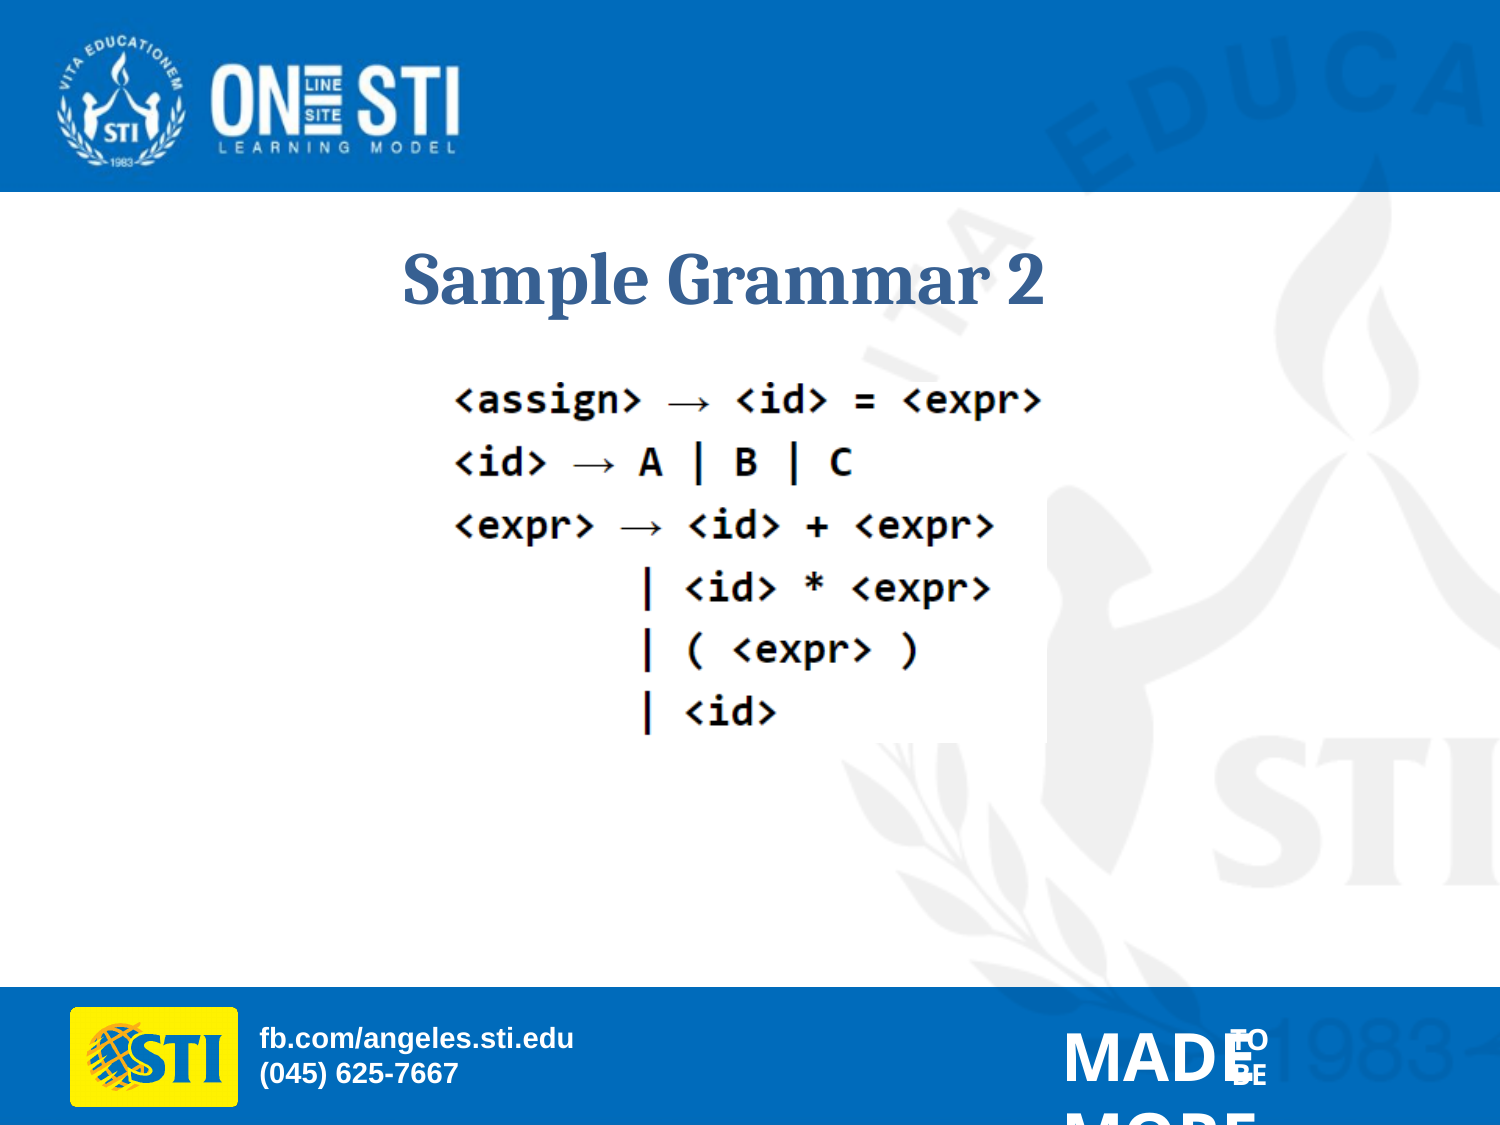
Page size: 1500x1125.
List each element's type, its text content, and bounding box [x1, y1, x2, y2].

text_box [1046, 1007, 1500, 1104]
text_box Sample Grammar 2 [389, 221, 808, 327]
picture [0, 17, 1500, 1125]
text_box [0, 0, 1500, 192]
